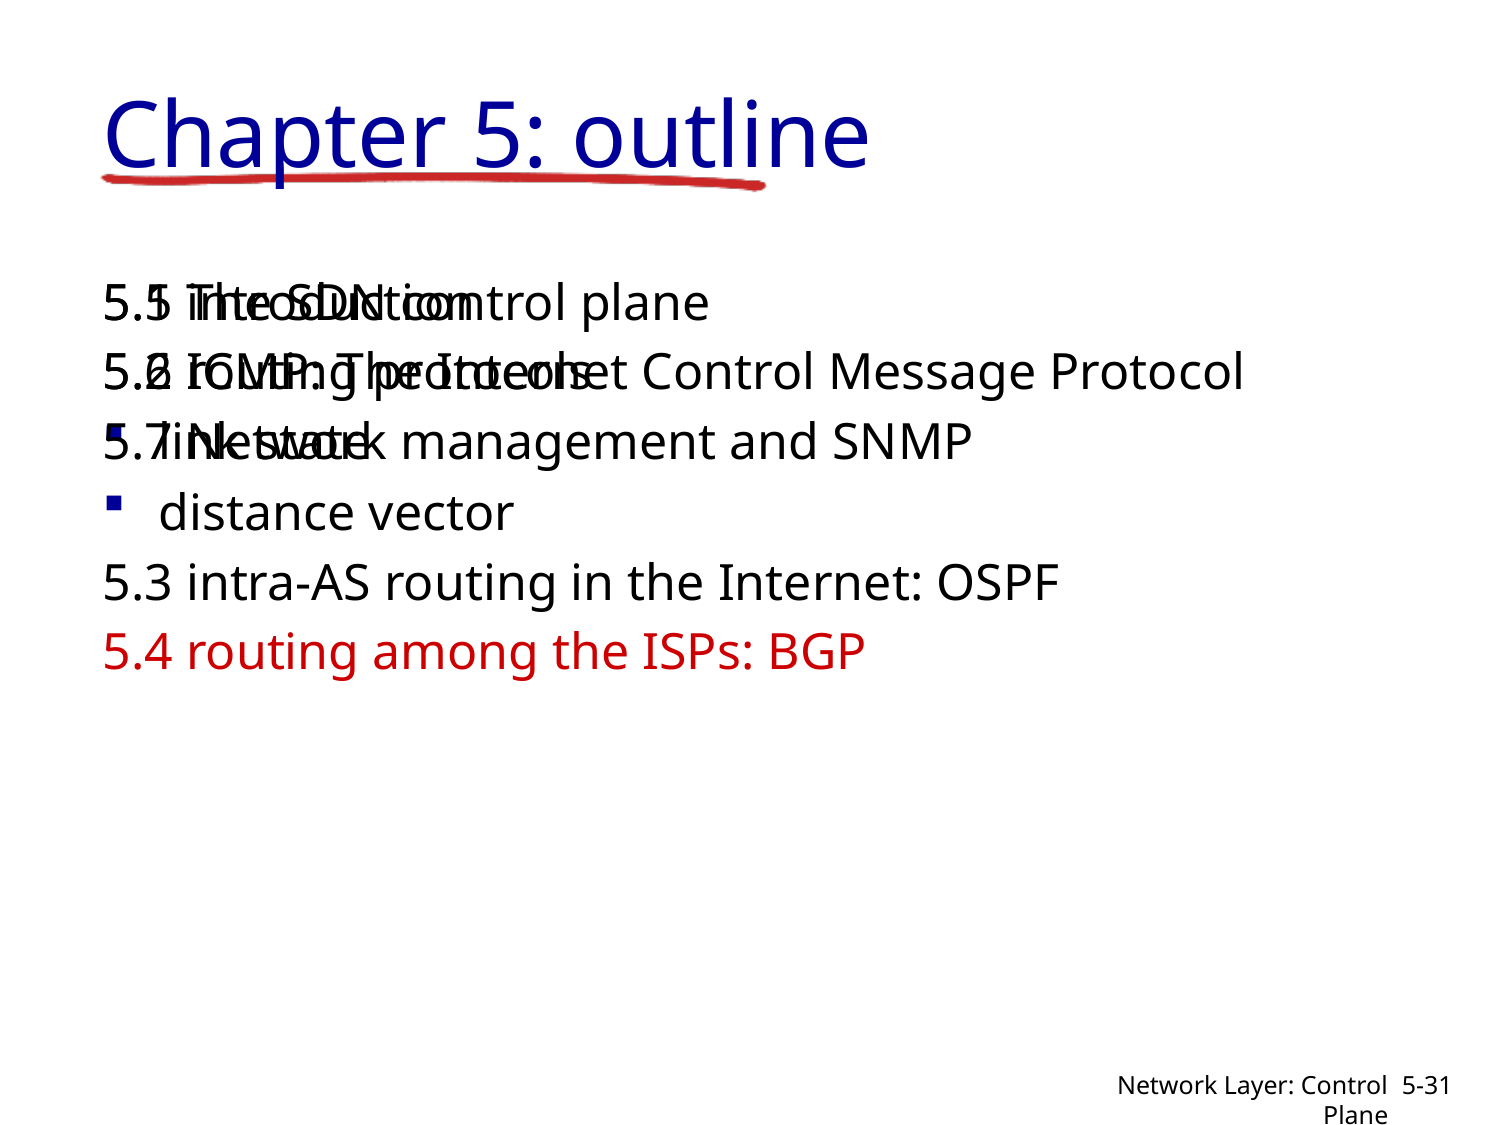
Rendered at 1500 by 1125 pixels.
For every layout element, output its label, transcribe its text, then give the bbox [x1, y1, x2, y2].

slide_number 5-31 [1387, 1062, 1478, 1107]
footer Network Layer: Control Plane [1045, 1062, 1404, 1102]
picture [98, 167, 774, 197]
list 5.5 The SDN control plane 5.6 ICMP: The Internet Control Message Protocol 5.7 Network management and SNMP [87, 262, 1363, 1025]
text_box Chapter 5: outline [87, 37, 1363, 225]
